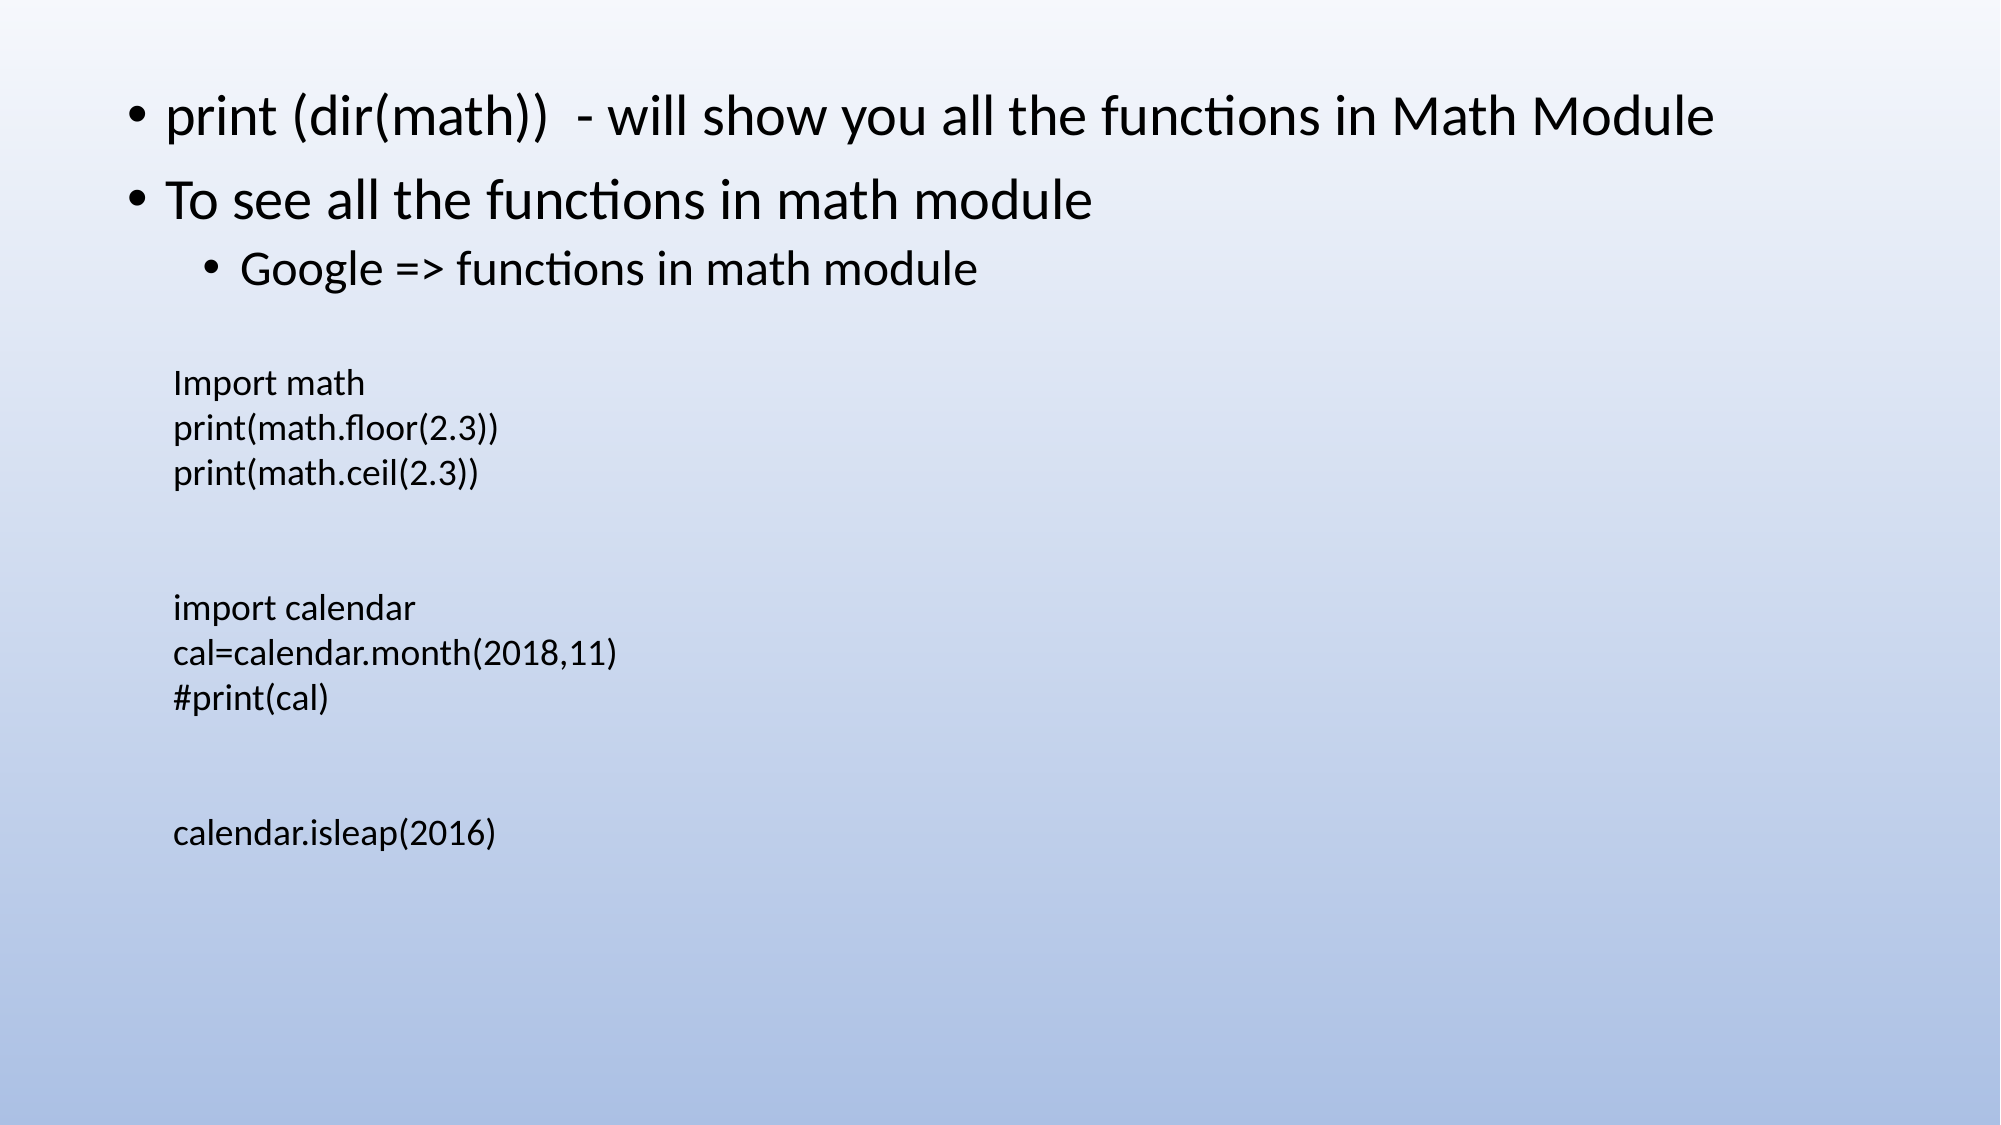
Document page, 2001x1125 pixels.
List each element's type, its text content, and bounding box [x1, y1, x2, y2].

list print (dir(math)) - will show you all the functions in Math Module To see all the functions in math module Google => functions in math module [112, 77, 1838, 792]
text_box Import math print(math.floor(2.3)) print(math.ceil(2.3)) import calendar cal=calendar.month(2018,11) #print(cal) calendar.isleap(2016) [158, 350, 2000, 861]
